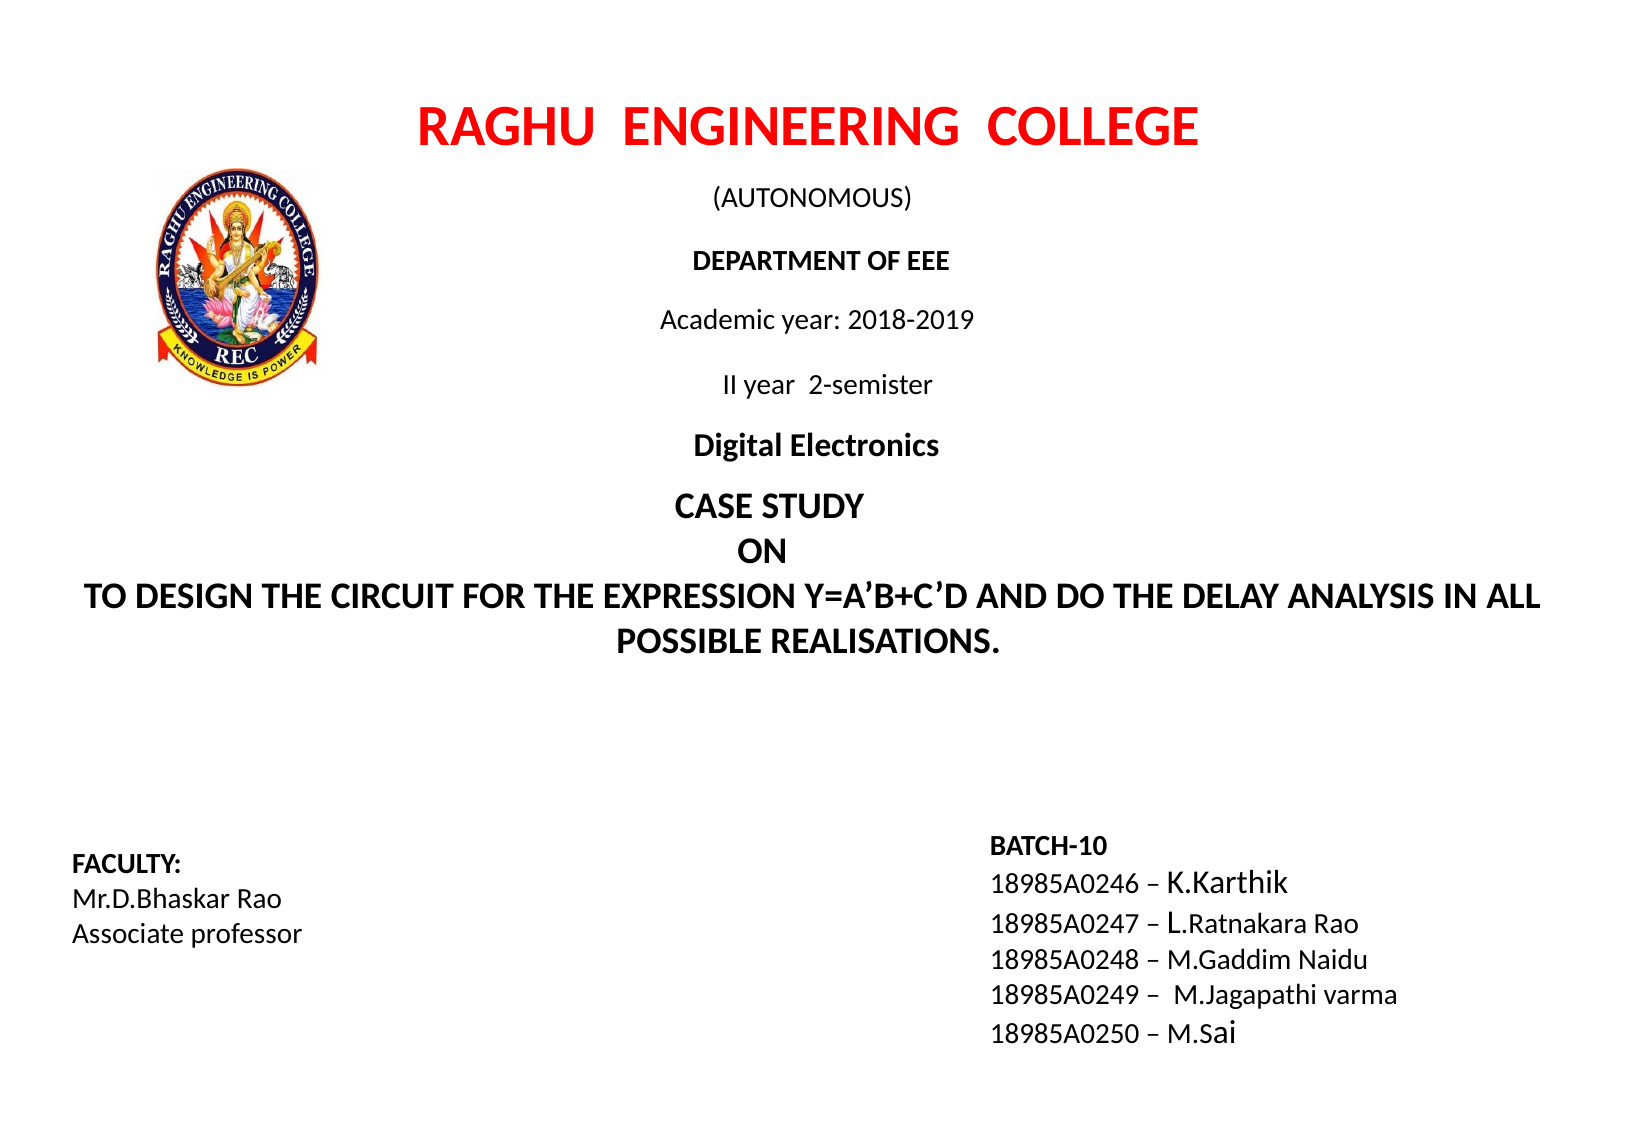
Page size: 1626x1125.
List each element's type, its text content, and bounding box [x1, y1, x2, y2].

text_box RAGHU ENGINEERING COLLEGE [404, 80, 1408, 164]
text_box CASE STUDY ON TO DESIGN THE CIRCUIT FOR THE EXPRESSION Y=A’B+C’D AND DO THE DELAY ANALYSIS IN ALL POSSIBLE REALISATIONS. [44, 475, 1582, 668]
picture [145, 168, 330, 399]
text_box Academic year: 2018-2019 [647, 293, 1175, 342]
text_box Digital Electronics [467, 417, 1167, 470]
text_box DEPARTMENT OF EEE [680, 234, 1274, 283]
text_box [751, 582, 874, 619]
text_box FACULTY: Mr.D.Bhaskar Rao Associate professor [59, 838, 542, 956]
text_box (AUTONOMOUS) [584, 172, 1041, 220]
text_box II year 2-semister [710, 359, 1283, 407]
text_box BATCH-10 18985A0246 – K.Karthik 18985A0247 – L.Ratnakara Rao 18985A0248 – M.Gaddim Naidu 18985A0249 – M.Jagapathi varma 18985A0250 – M.Sai [977, 819, 1566, 1057]
